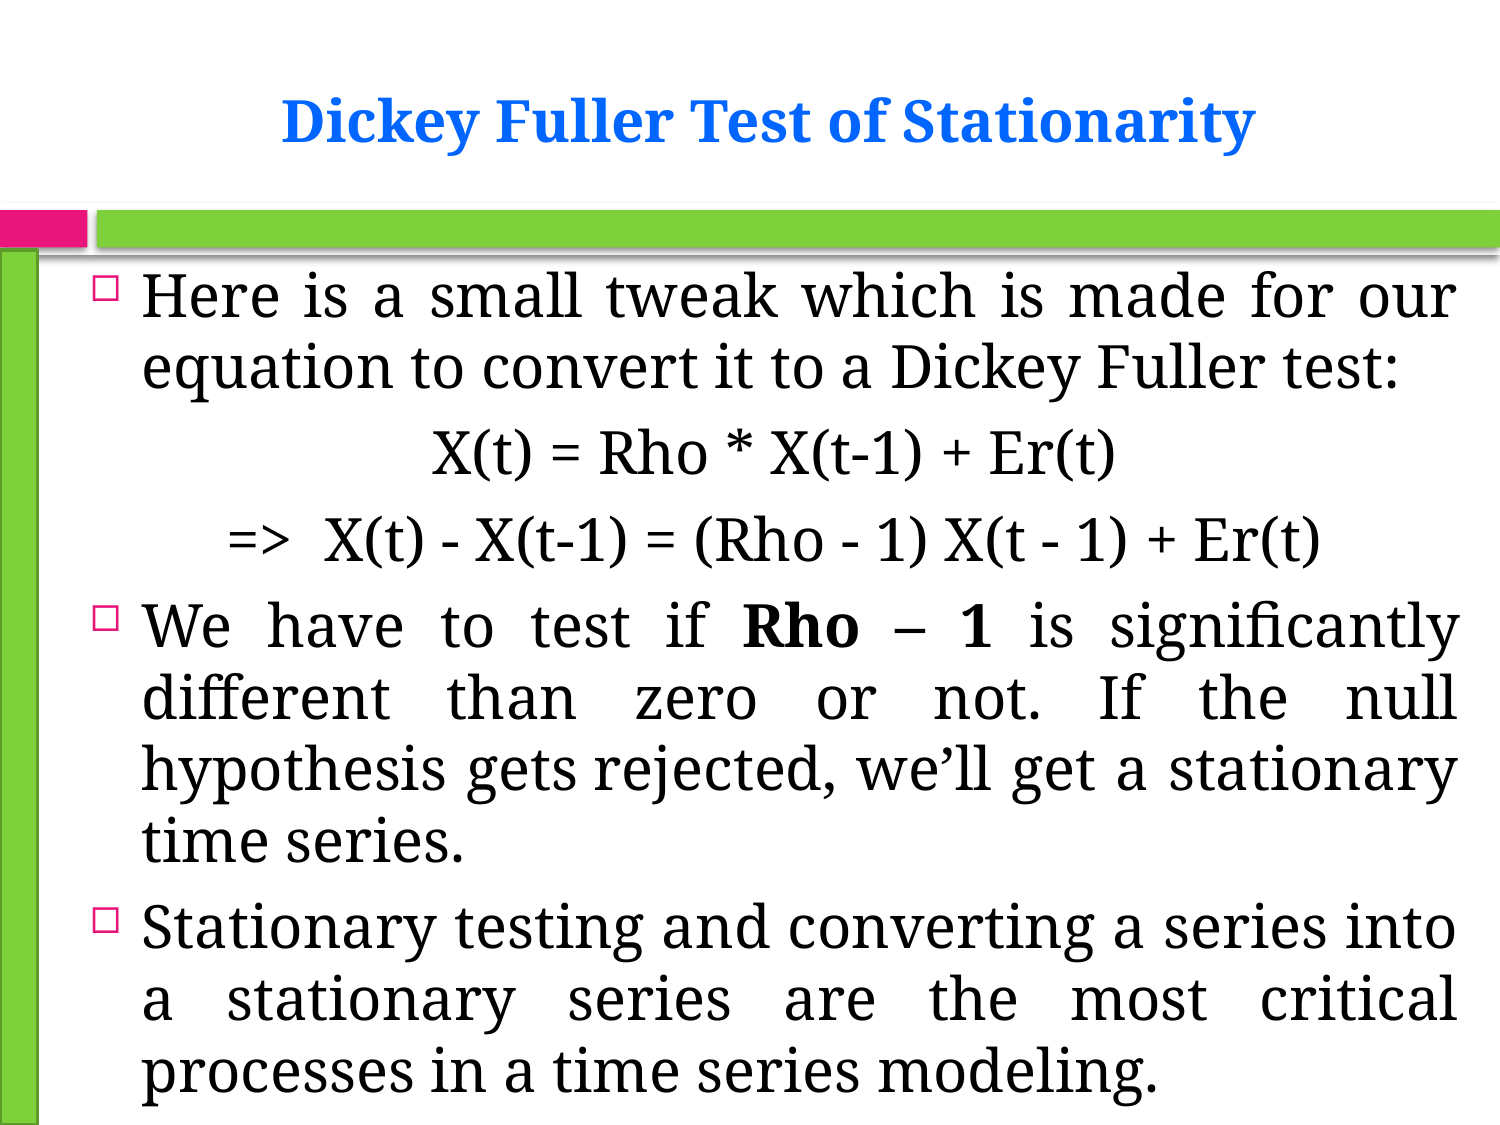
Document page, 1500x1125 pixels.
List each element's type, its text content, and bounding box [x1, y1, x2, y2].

list Here is a small tweak which is made for our equation to convert it to a Dickey Fuller test: X(t) = Rho * X(t-1) + Er(t) => X(t) - X(t-1) = (Rho - 1) X(t - 1) + Er(t) We have to test if Rho – 1 is significantly different than zero or not. If the null hypothesis gets rejected, we’ll get a stationary time series. Stationary testing and converting a series into a stationary series are the most critical processes in a time series modeling. [75, 249, 1475, 1113]
title Dickey Fuller Test of Stationarity [100, 37, 1438, 200]
text_box [0, 248, 39, 1125]
